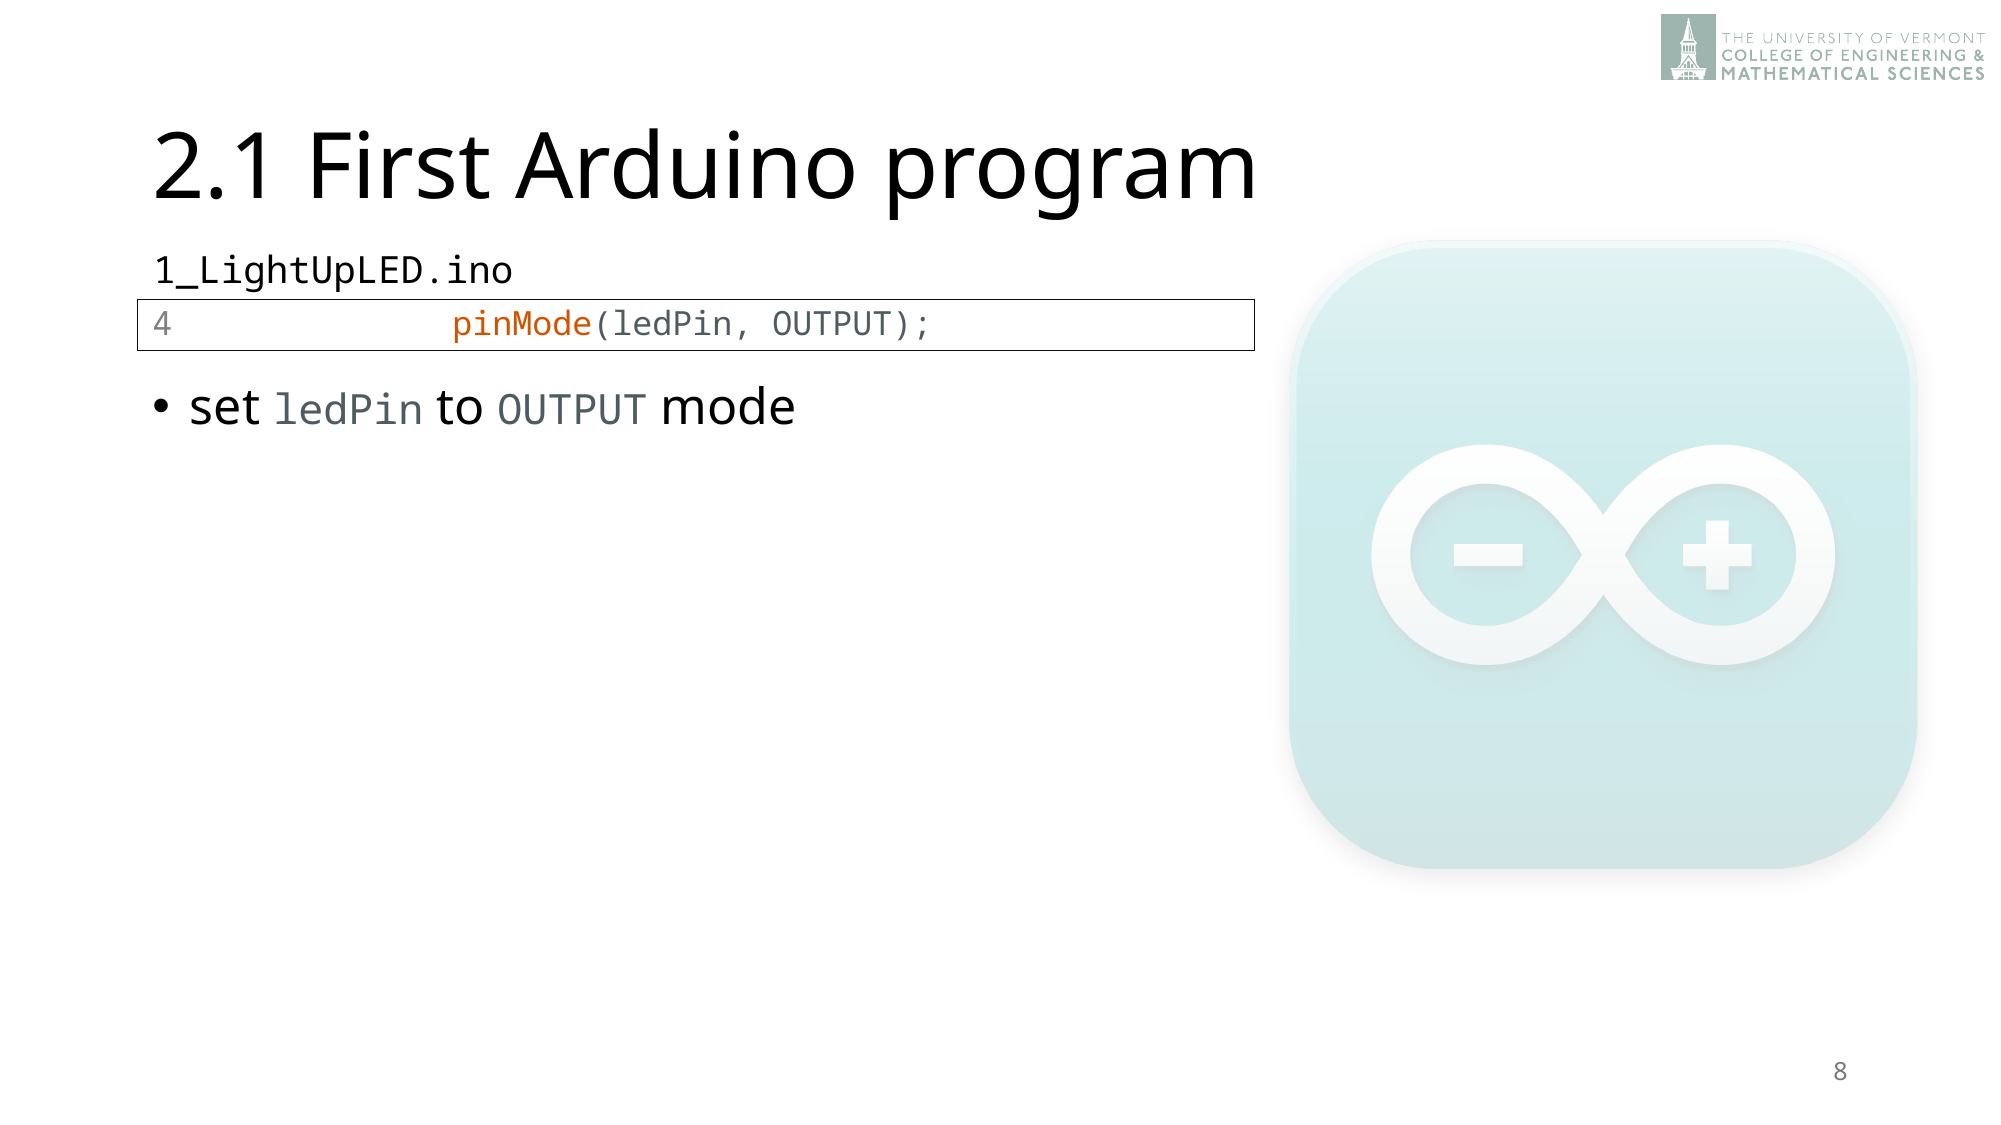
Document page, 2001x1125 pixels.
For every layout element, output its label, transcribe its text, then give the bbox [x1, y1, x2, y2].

text_box 1_LightUpLED.ino [138, 238, 529, 299]
picture [1253, 213, 1952, 912]
slide_number 8 [1412, 1042, 1863, 1103]
text_box set ledPin to OUTPUT mode [137, 373, 1253, 443]
text_box 4 pinMode(ledPin, OUTPUT); [137, 299, 1253, 351]
title 2.1 First Arduino program [137, 59, 1863, 278]
